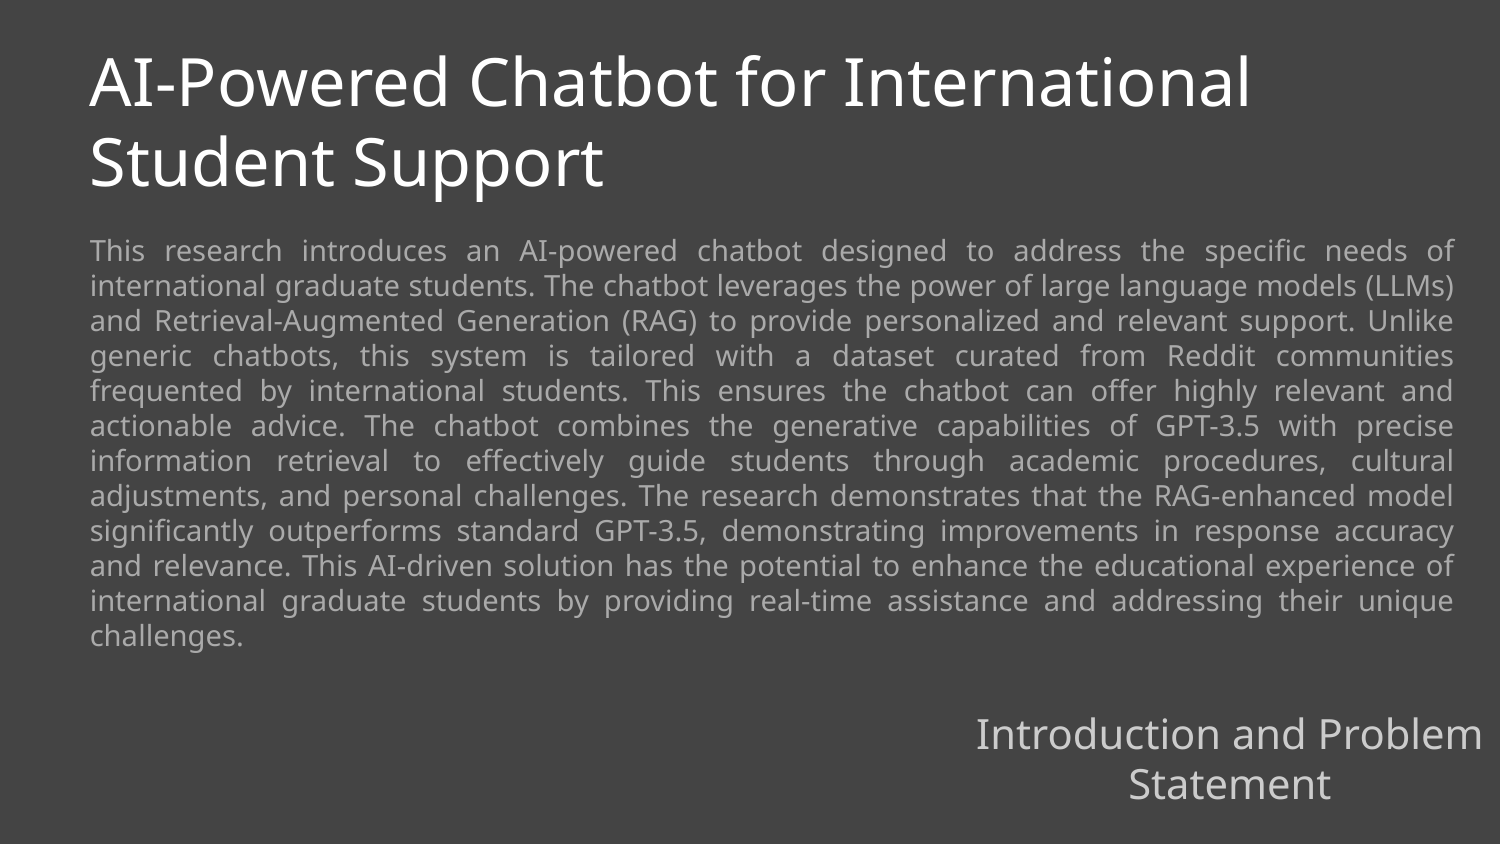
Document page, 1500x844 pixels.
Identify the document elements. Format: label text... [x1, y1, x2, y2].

text_box This research introduces an AI-powered chatbot designed to address the specific needs of international graduate students. The chatbot leverages the power of large language models (LLMs) and Retrieval-Augmented Generation (RAG) to provide personalized and relevant support. Unlike generic chatbots, this system is tailored with a dataset curated from Reddit communities frequented by international students. This ensures the chatbot can offer highly relevant and actionable advice. The chatbot combines the generative capabilities of GPT-3.5 with precise information retrieval to effectively guide students through academic procedures, cultural adjustments, and personal challenges. The research demonstrates that the RAG-enhanced model significantly outperforms standard GPT-3.5, demonstrating improvements in response accuracy and relevance. This AI-driven solution has the potential to enhance the educational experience of international graduate students by providing real-time assistance and addressing their unique challenges. [74, 224, 1470, 765]
text_box Introduction and Problem Statement [929, 719, 1500, 795]
text_box AI-Powered Chatbot for International Student Support [74, 44, 1425, 195]
